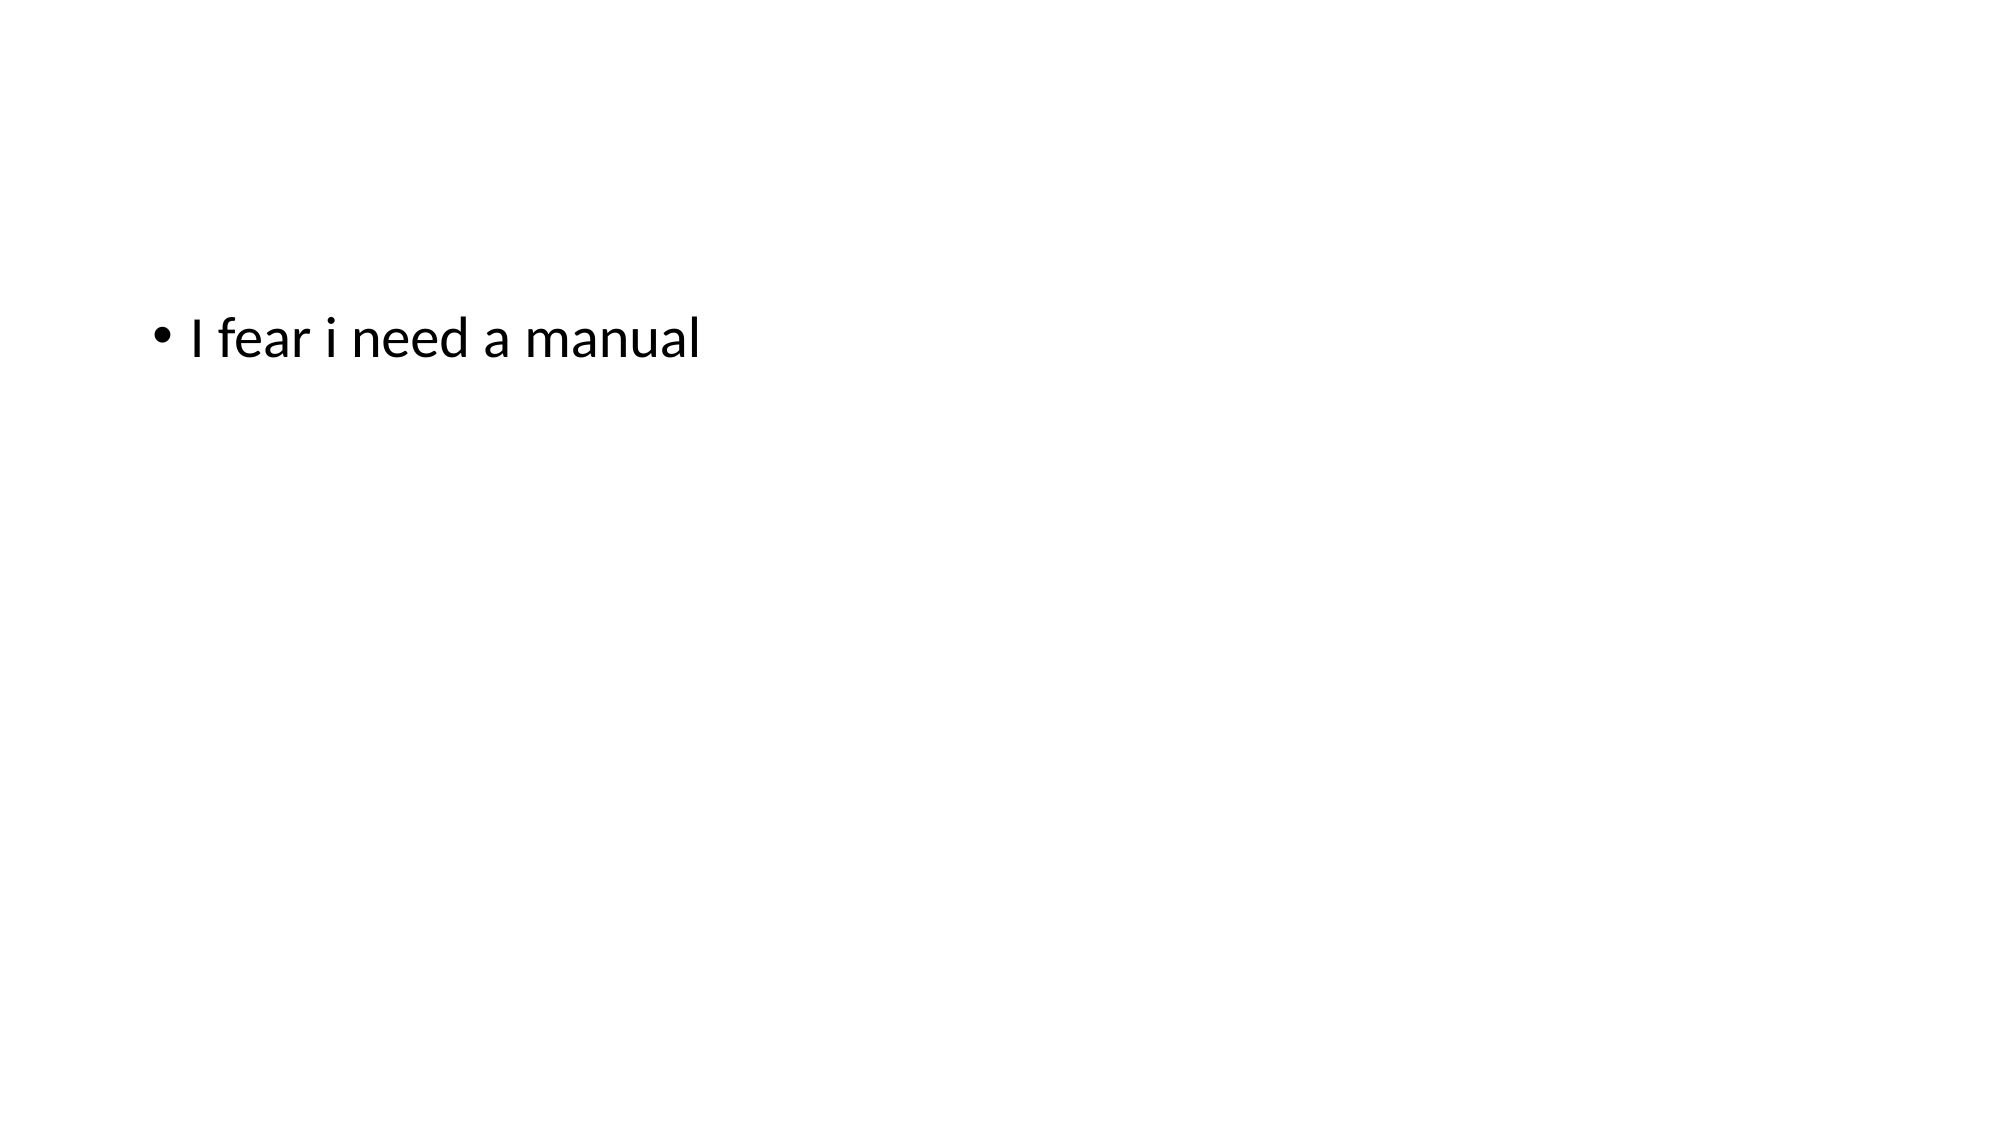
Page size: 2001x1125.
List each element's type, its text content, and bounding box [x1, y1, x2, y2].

list I fear i need a manual [137, 299, 1863, 1014]
